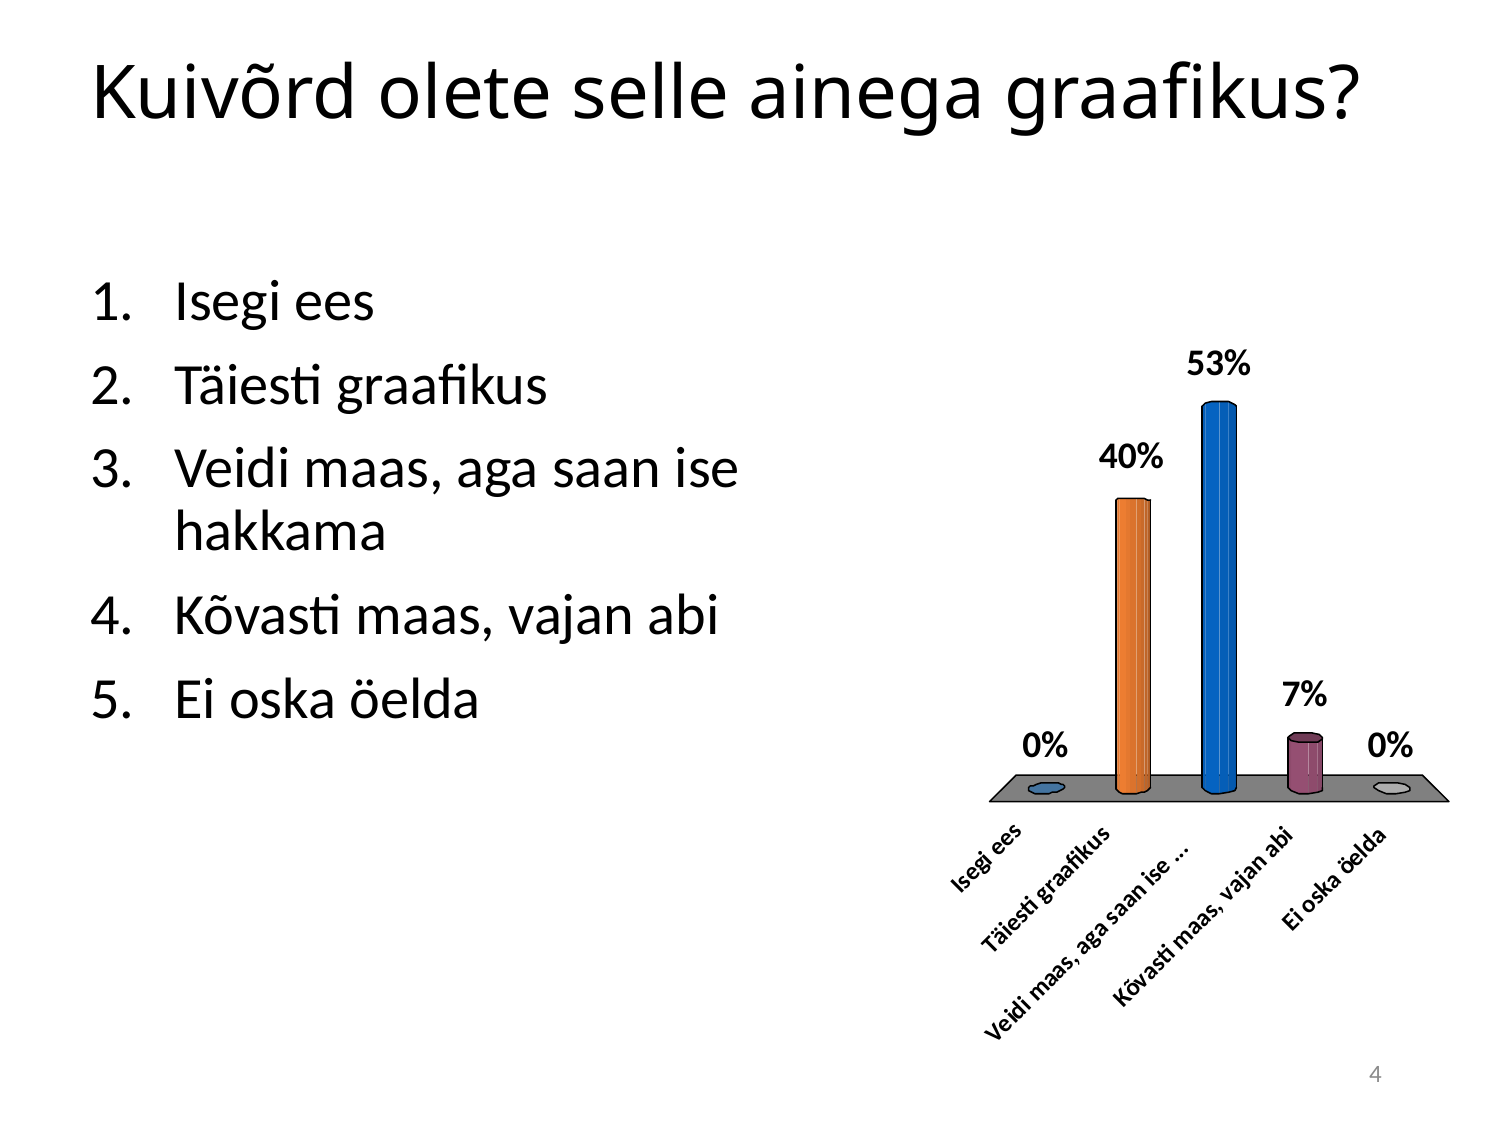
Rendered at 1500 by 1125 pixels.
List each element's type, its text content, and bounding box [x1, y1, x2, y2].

title Kuivõrd olete selle ainega graafikus? [75, 45, 1425, 233]
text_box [739, 262, 1490, 1107]
list Isegi ees Täiesti graafikus Veidi maas, aga saan ise hakkama Kõvasti maas, vajan abi Ei oska öelda [75, 262, 739, 1005]
